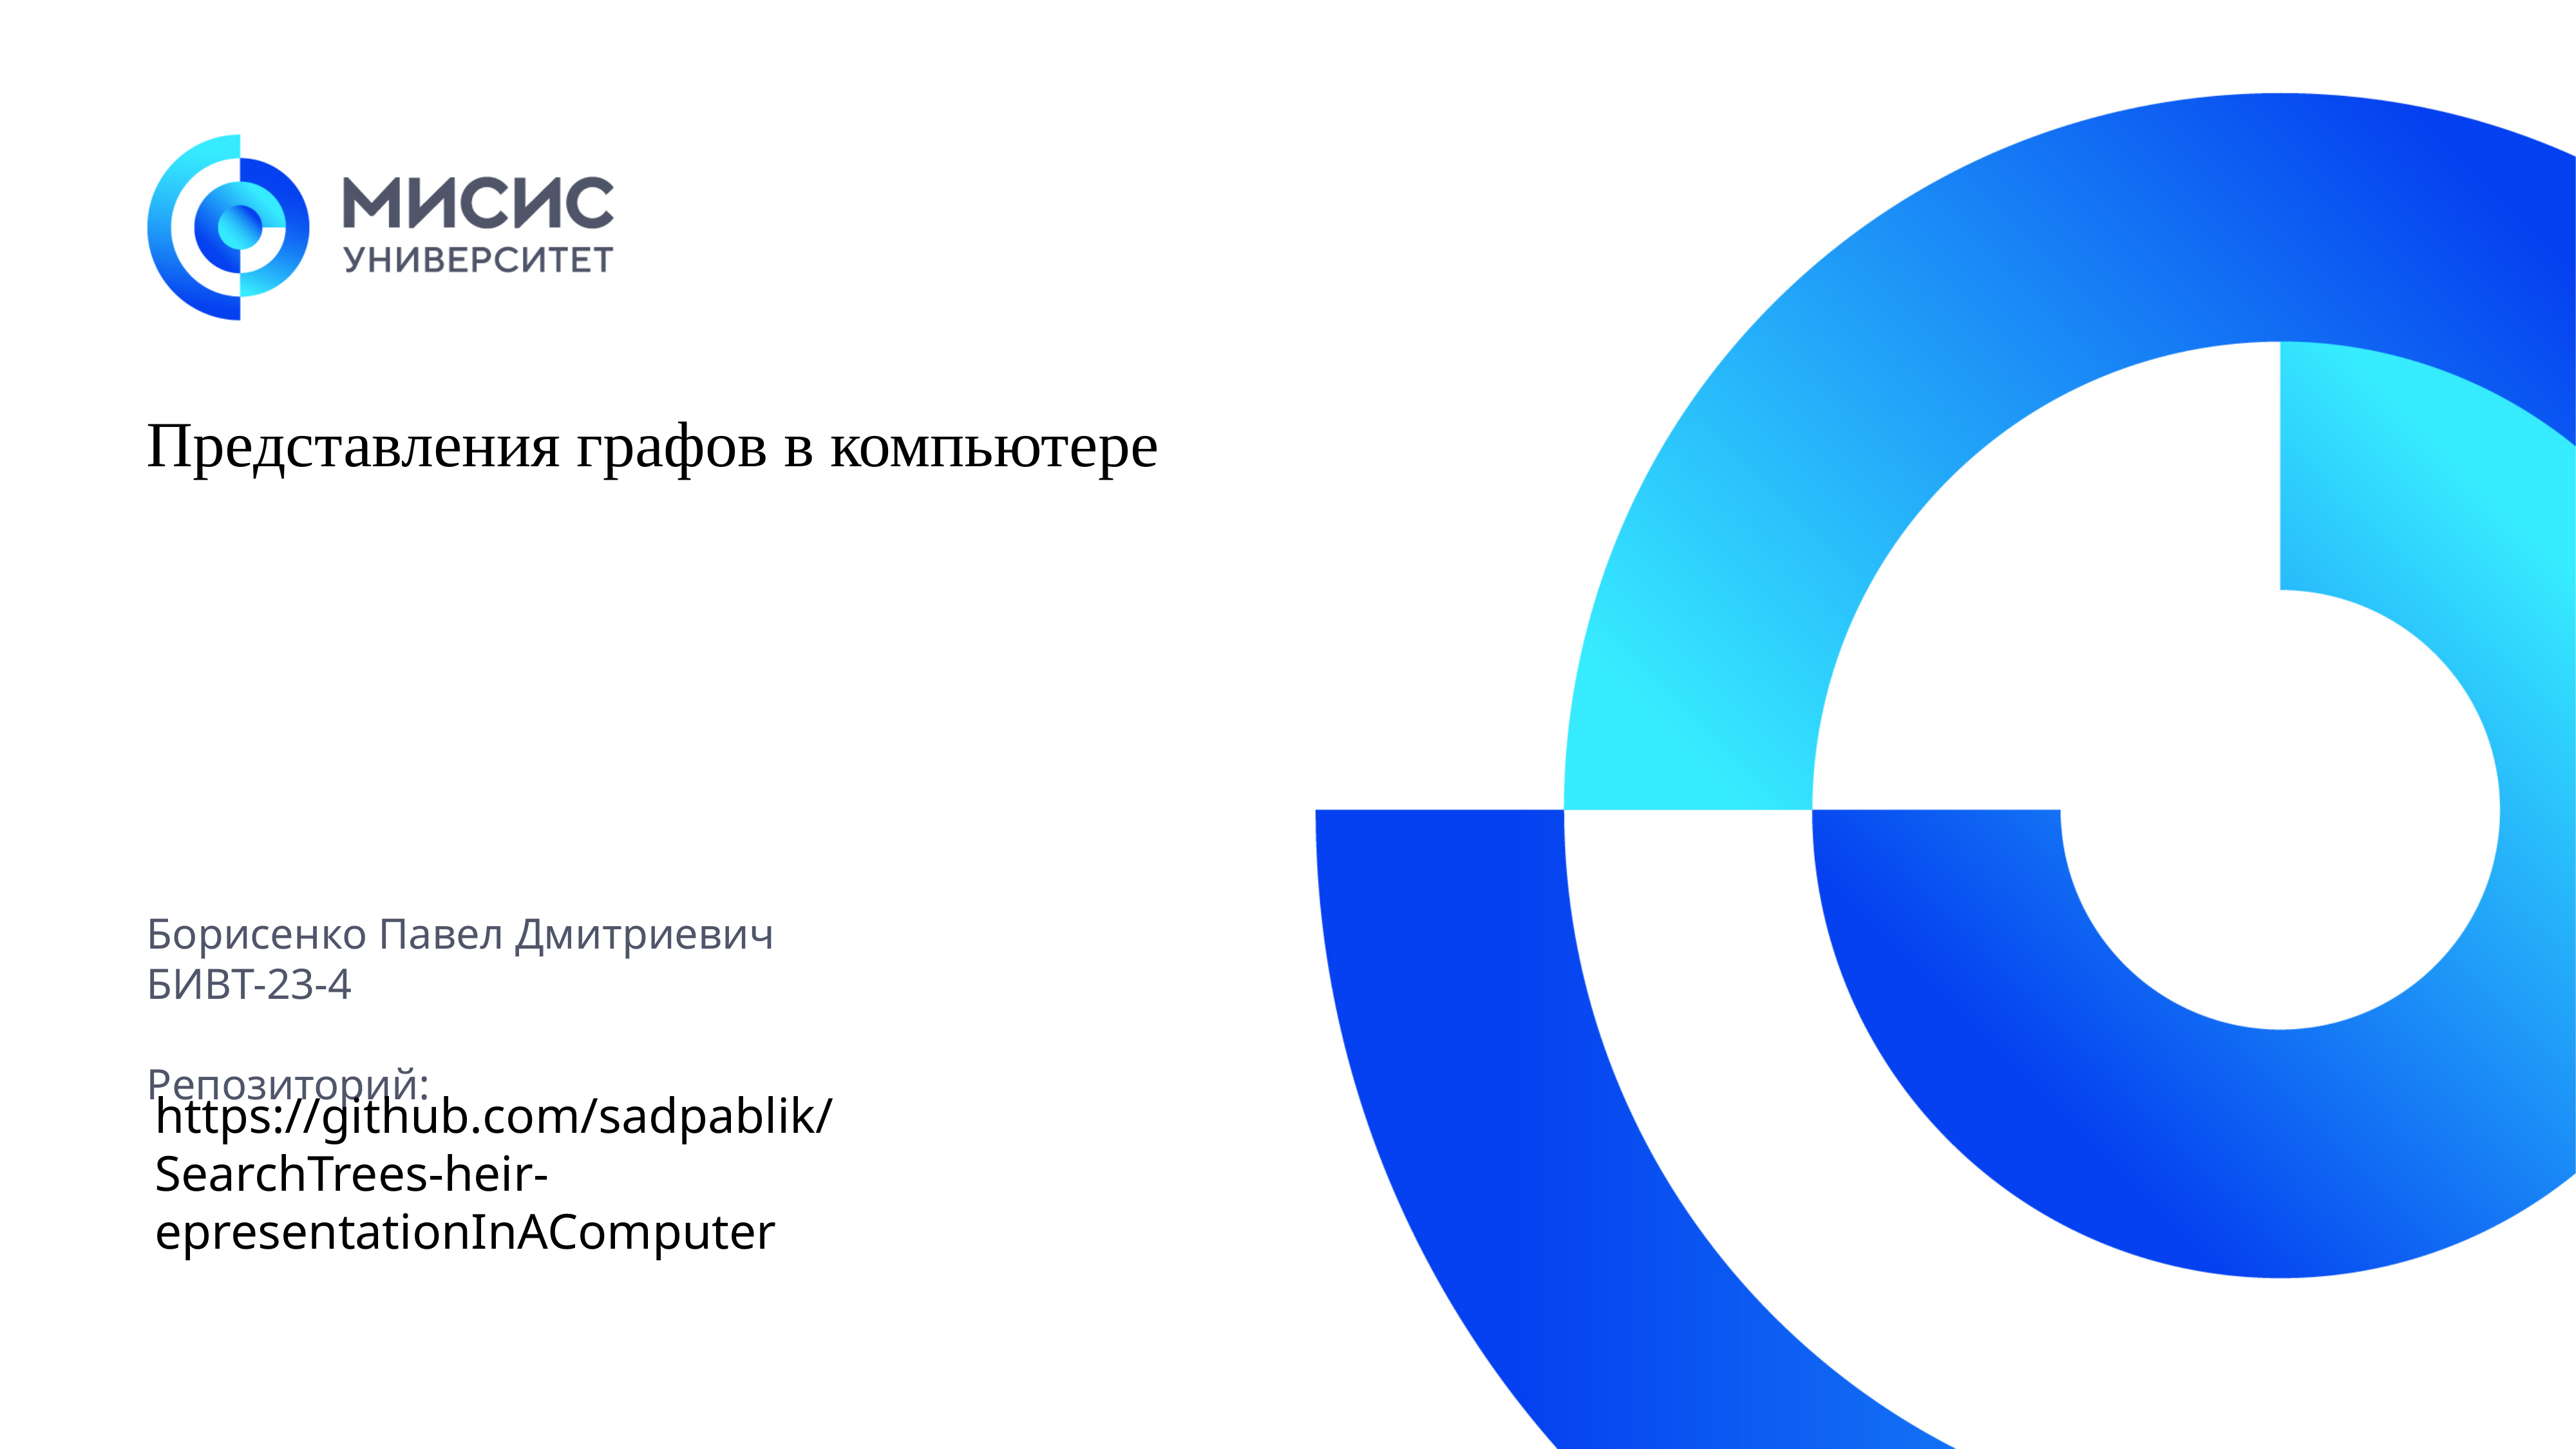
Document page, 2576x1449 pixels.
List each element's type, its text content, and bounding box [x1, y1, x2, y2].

subtitle Борисенко Павел Дмитриевич БИВТ-23-4 Репозиторий: [137, 902, 1189, 1114]
text_box https://github.com/sadpablik/SearchTrees-heir-epresentationInAComputer [145, 1079, 992, 1264]
title Представления графов в компьютере [137, 371, 1569, 827]
picture [0, 0, 2576, 1449]
